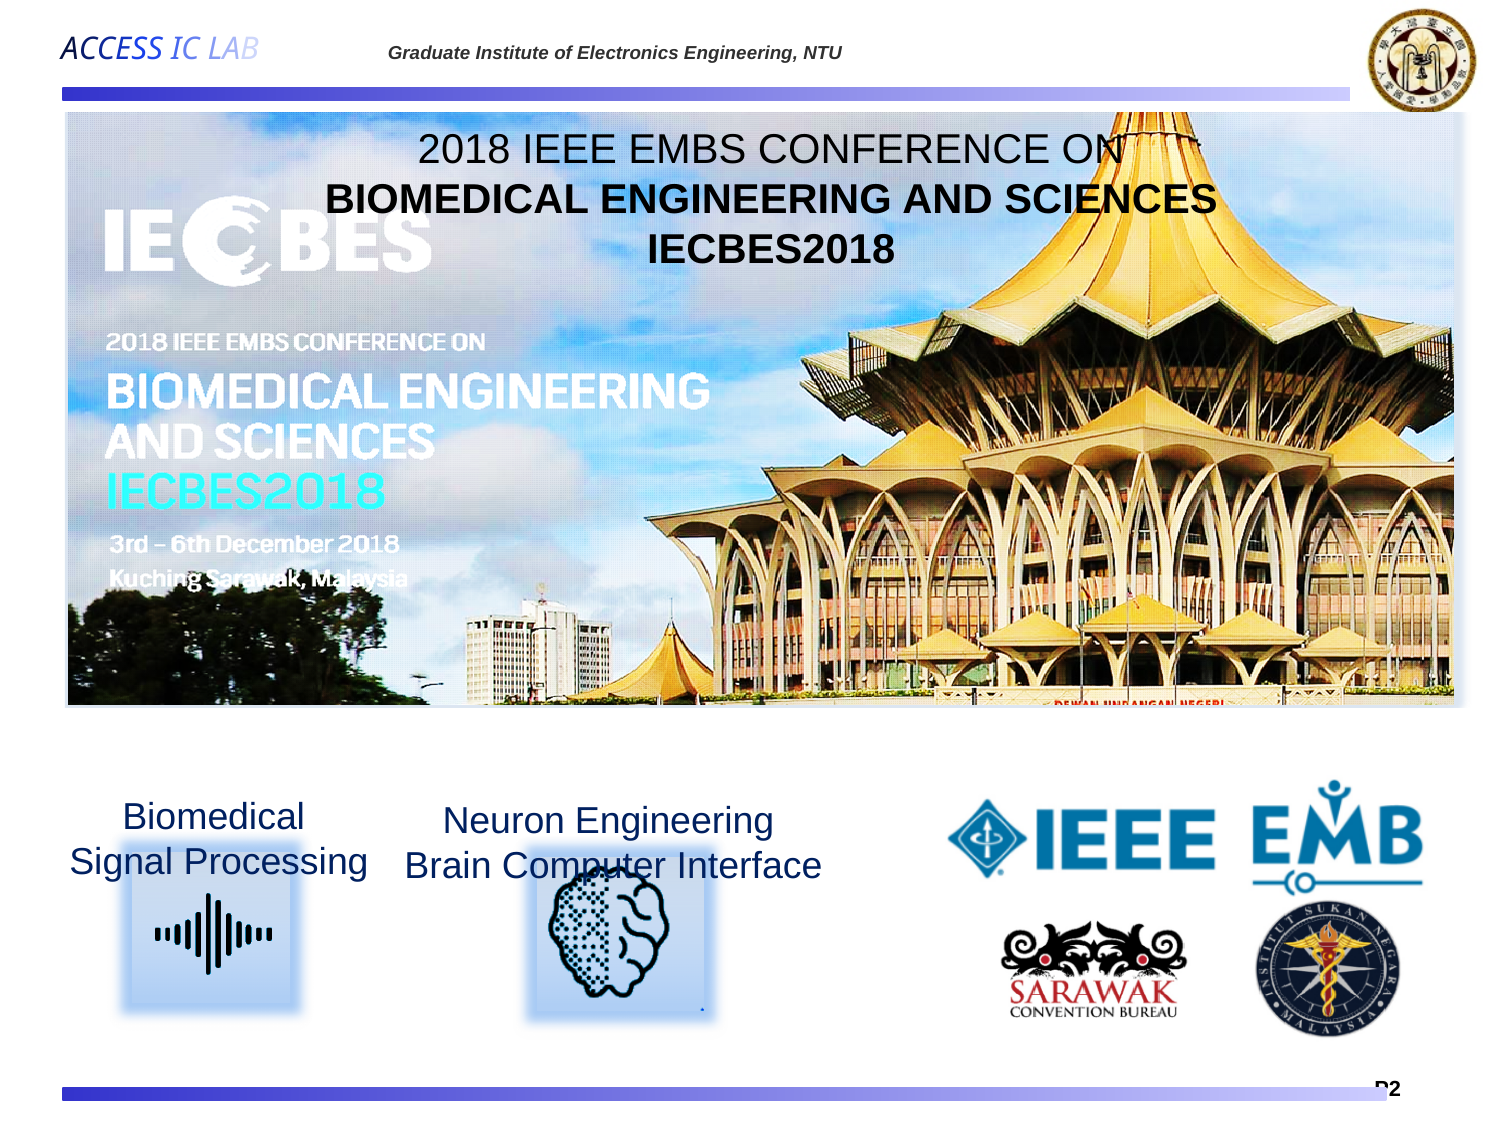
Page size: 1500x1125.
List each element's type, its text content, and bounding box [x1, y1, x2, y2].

picture [940, 764, 1455, 1045]
picture [537, 857, 704, 1012]
text_box Biomedical Signal Processing [54, 784, 384, 889]
picture [64, 0, 1488, 708]
text_box Neuron Engineering Brain Computer Interface [378, 788, 838, 894]
picture [131, 851, 290, 1003]
